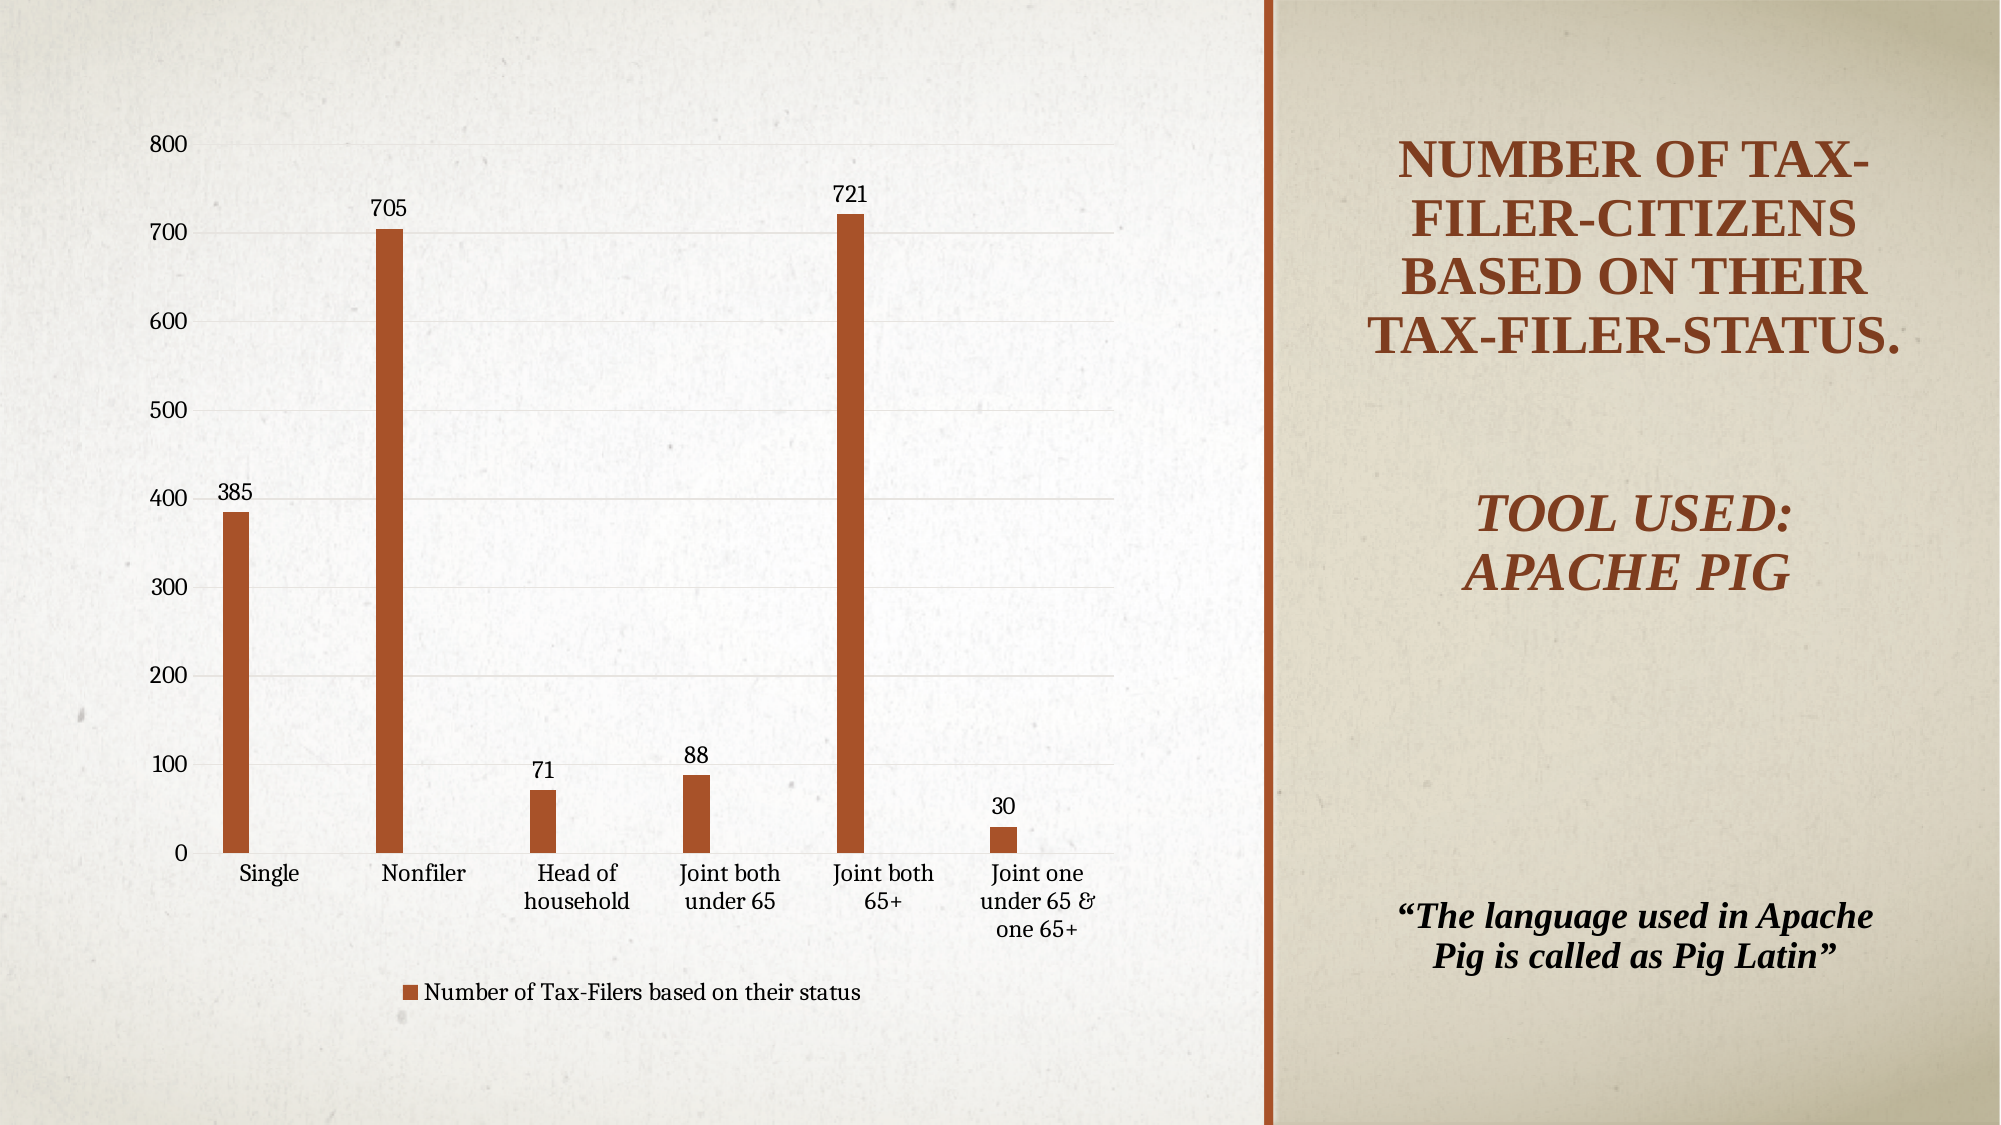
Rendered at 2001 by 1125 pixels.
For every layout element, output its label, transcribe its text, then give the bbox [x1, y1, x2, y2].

chart [129, 112, 1135, 1013]
title Number of Tax-Filer-Citizens based on their Tax-Filer-Status. Tool Used: Apache pig [1350, 112, 1920, 675]
picture [1274, 0, 2001, 1125]
list “The language used in Apache Pig is called as Pig Latin” [1350, 712, 1920, 1013]
picture [0, 0, 1264, 1125]
